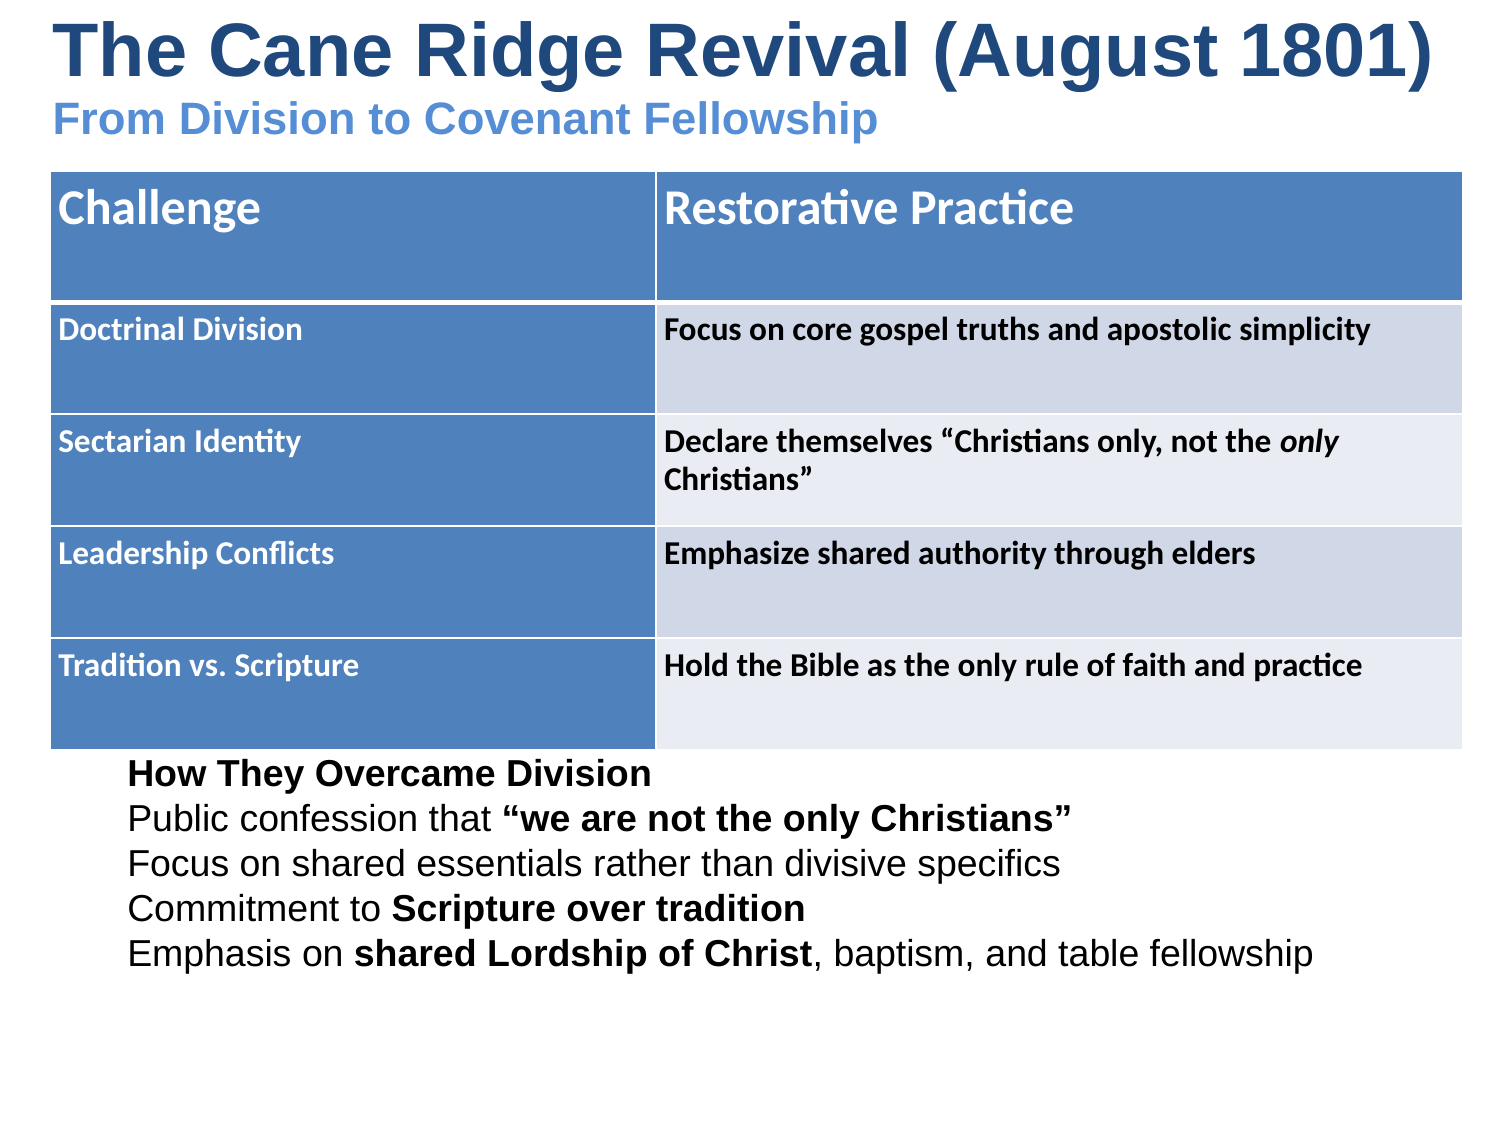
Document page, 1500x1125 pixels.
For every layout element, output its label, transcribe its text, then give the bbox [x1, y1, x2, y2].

table_header Restorative Practice [657, 172, 1462, 300]
table_cell Sectarian Identity [51, 415, 655, 525]
table_header Challenge [51, 172, 655, 300]
table_cell Declare themselves “Christians only, not the only Christians” [657, 415, 1462, 525]
title The Cane Ridge Revival (August 1801) From Division to Covenant Fellowship [37, 0, 1463, 153]
text_box Division: Various independent churches (Presbyterian, Baptist, Methodist) fractured over denominational loyalty, personality conflicts, and leadership pride. Restoration: Leaders like Barton W. Stone and Alexander Campbell renounced sectarianism and called Christians to unite under Scripture alone—this birthed the Restoration Movement. Results: Thousands of believers were rejoined in covenant fellowship under the Lordship of Christ without denominational labels [37, 167, 1463, 498]
table_cell Leadership Conflicts [51, 527, 655, 637]
table_cell Hold the Bible as the only rule of faith and practice [657, 639, 1462, 749]
table_cell Emphasize shared authority through elders [657, 527, 1462, 637]
table_cell Doctrinal Division [51, 305, 655, 413]
table_cell Tradition vs. Scripture [51, 639, 655, 749]
table_cell Focus on core gospel truths and apostolic simplicity [657, 305, 1462, 413]
text_box Challenges Faced Denominational mistrust Differing views on sacraments, leadership, and church polity Personality tensions (e.g., some questioned Alexander Campbell's strong leadership) How They Overcame Division Public confession that “we are not the only Christians” Focus on shared essentials rather than divisive specifics Commitment to Scripture over tradition Emphasis on shared Lordship of Christ, baptism, and table fellowship [37, 516, 1463, 982]
